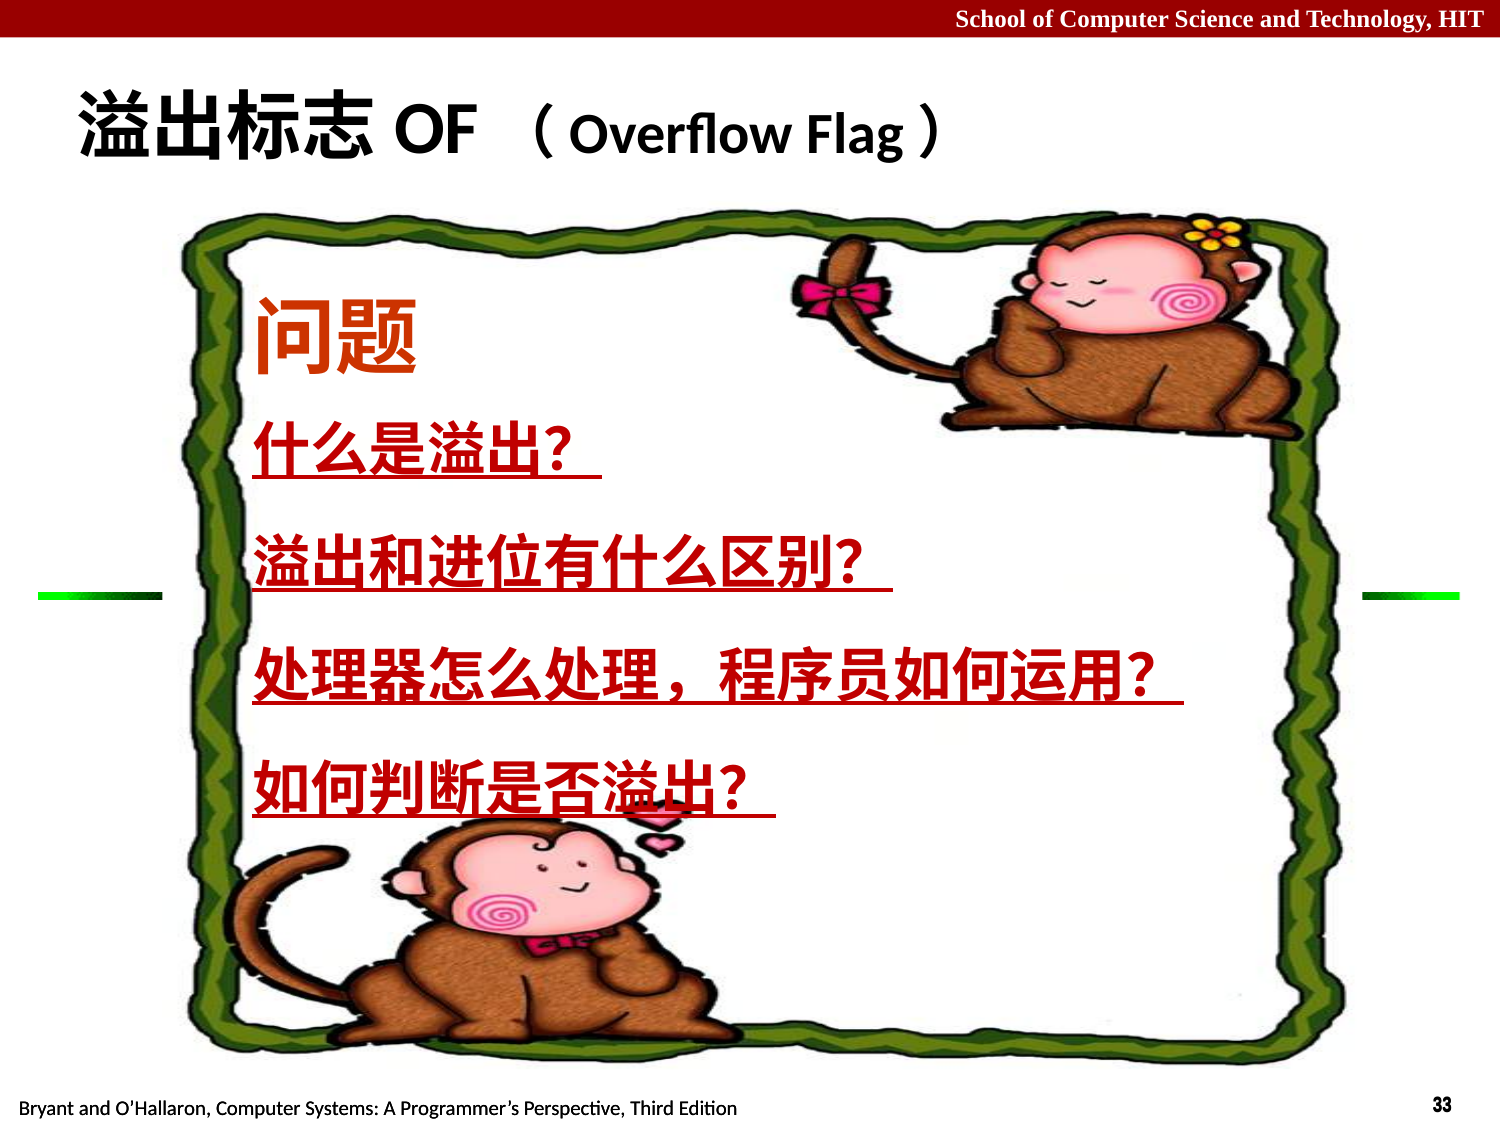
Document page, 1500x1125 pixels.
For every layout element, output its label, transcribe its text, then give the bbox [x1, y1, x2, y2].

text_box 问题 什么是溢出？ 溢出和进位有什么区别？ 处理器怎么处理，程序员如何运用？ 如何判断是否溢出？ [162, 608, 1363, 1075]
text_box 问题 什么是溢出？ 溢出和进位有什么区别？ 处理器怎么处理，程序员如何运用？ 如何判断是否溢出？ [162, 200, 1363, 590]
title 溢出标志OF（Overflow Flag） [61, 61, 1500, 187]
picture [38, 592, 1462, 601]
